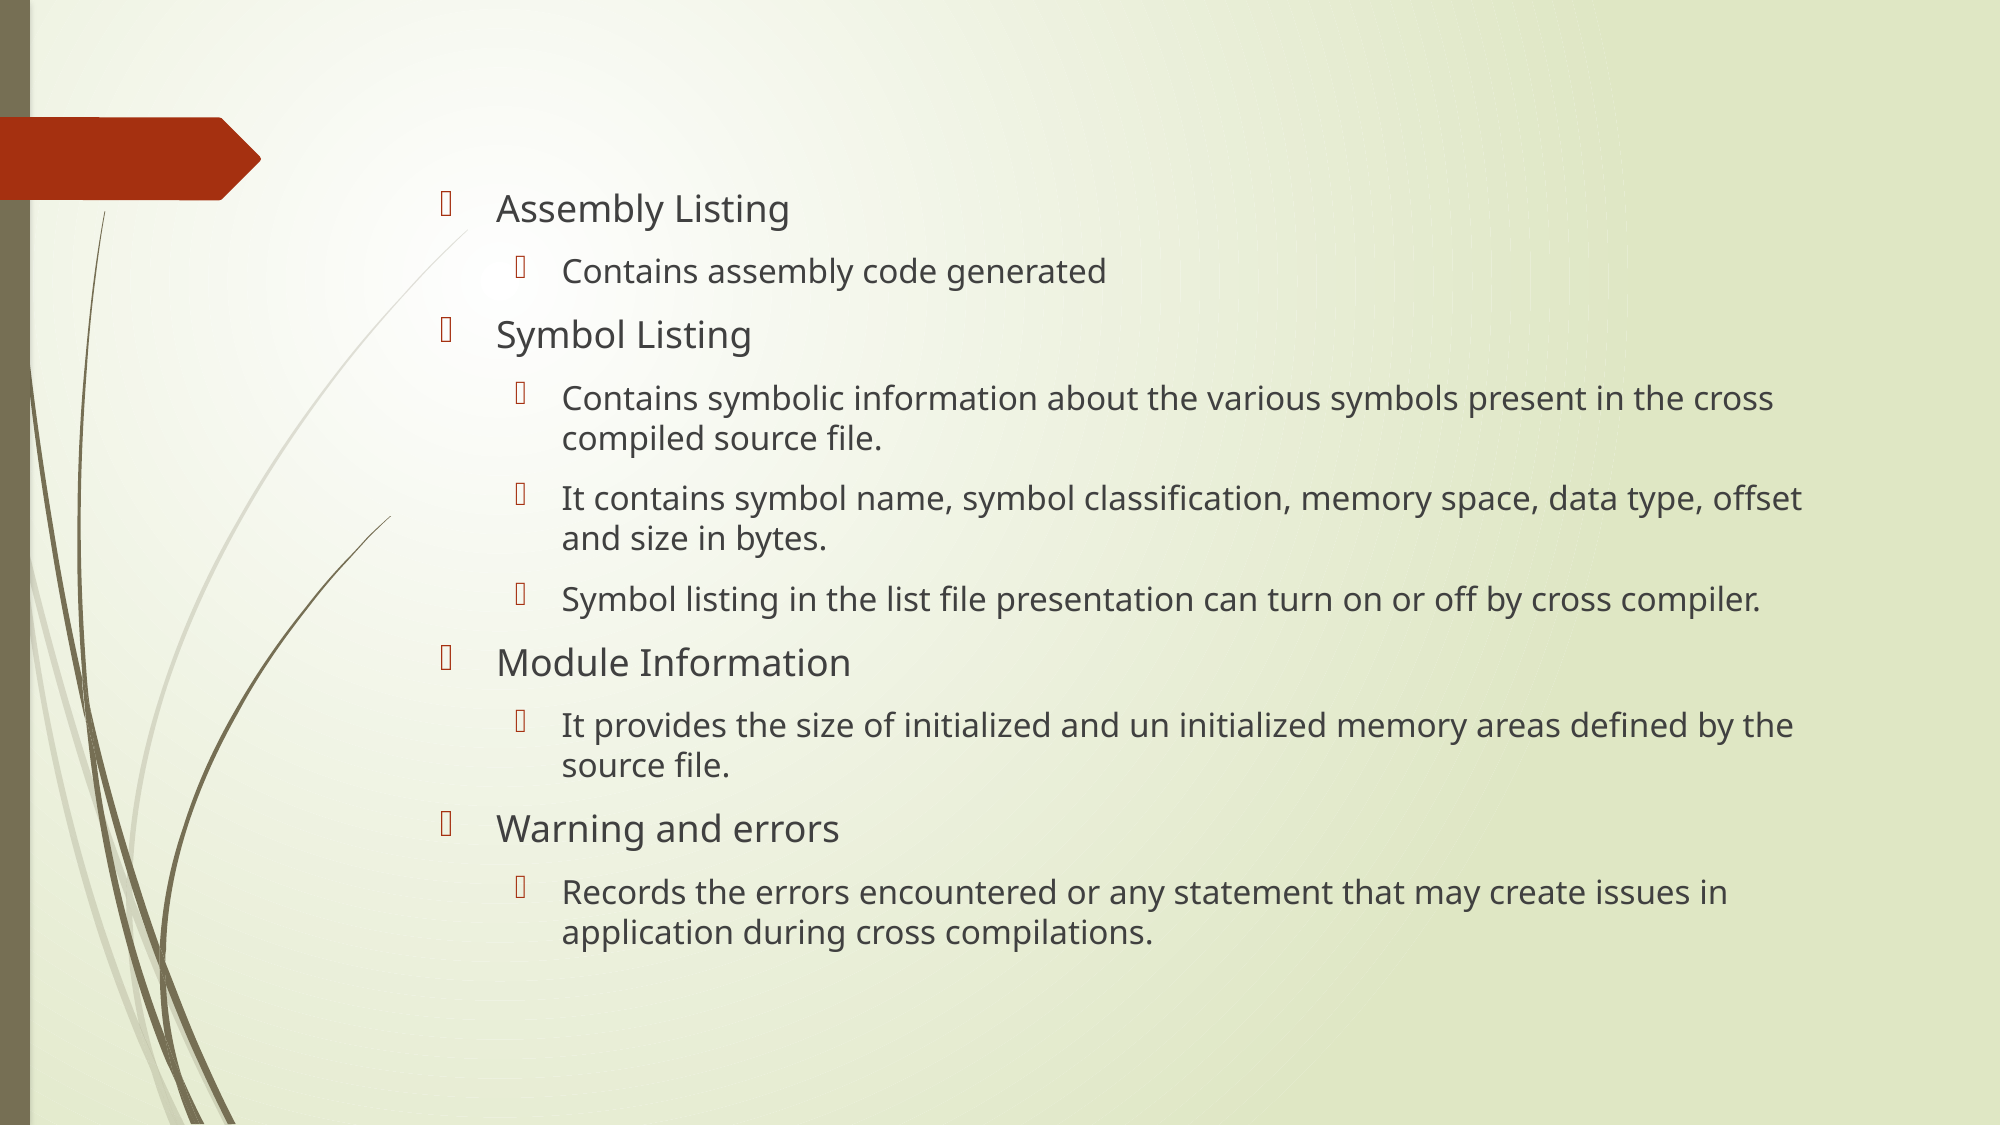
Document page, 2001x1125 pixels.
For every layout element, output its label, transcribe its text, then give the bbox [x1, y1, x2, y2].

list Assembly Listing Contains assembly code generated Symbol Listing Contains symbolic information about the various symbols present in the cross compiled source file. It contains symbol name, symbol classification, memory space, data type, offset and size in bytes. Symbol listing in the list file presentation can turn on or off by cross compiler. Module Information It provides the size of initialized and un initialized memory areas defined by the source file. Warning and errors Records the errors encountered or any statement that may create issues in application during cross compilations. [424, 177, 1888, 970]
